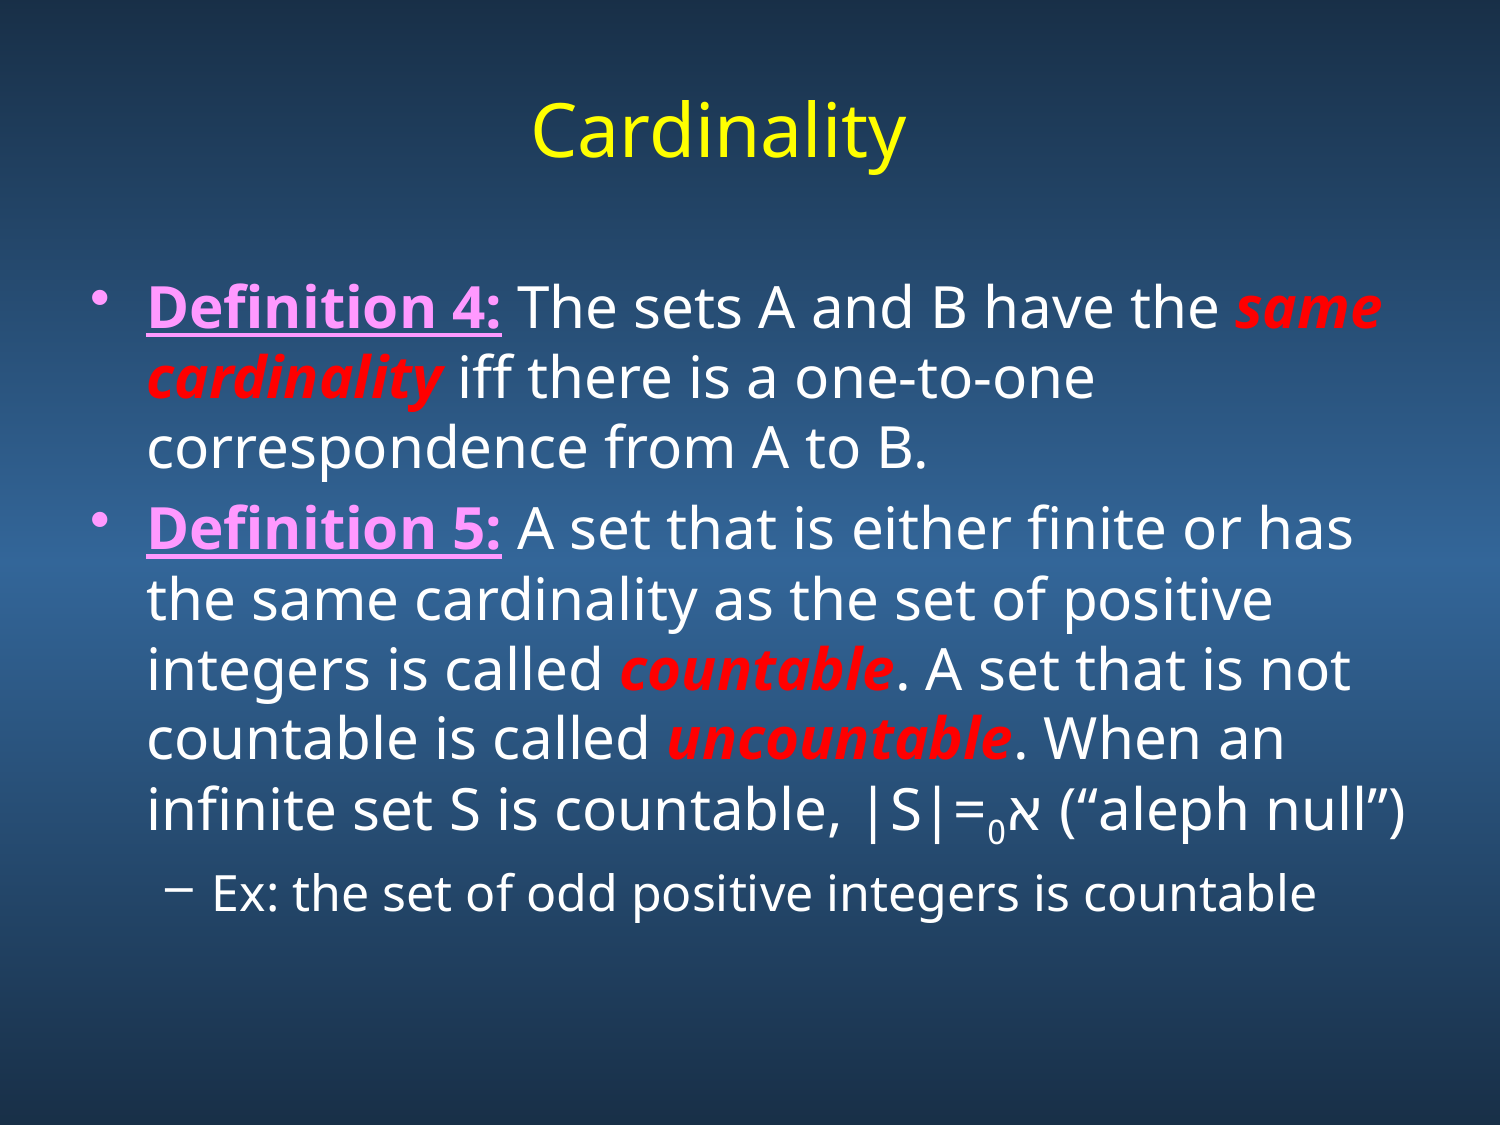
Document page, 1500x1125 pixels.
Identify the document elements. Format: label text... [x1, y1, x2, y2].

list Definition 4: The sets A and B have the same cardinality iff there is a one-to-one correspondence from A to B. Definition 5: A set that is either finite or has the same cardinality as the set of positive integers is called countable. A set that is not countable is called uncountable. When an infinite set S is countable, |S|=א0 (“aleph null”) Ex: the set of odd positive integers is countable [75, 262, 1425, 1005]
title Cardinality [112, 37, 1325, 218]
